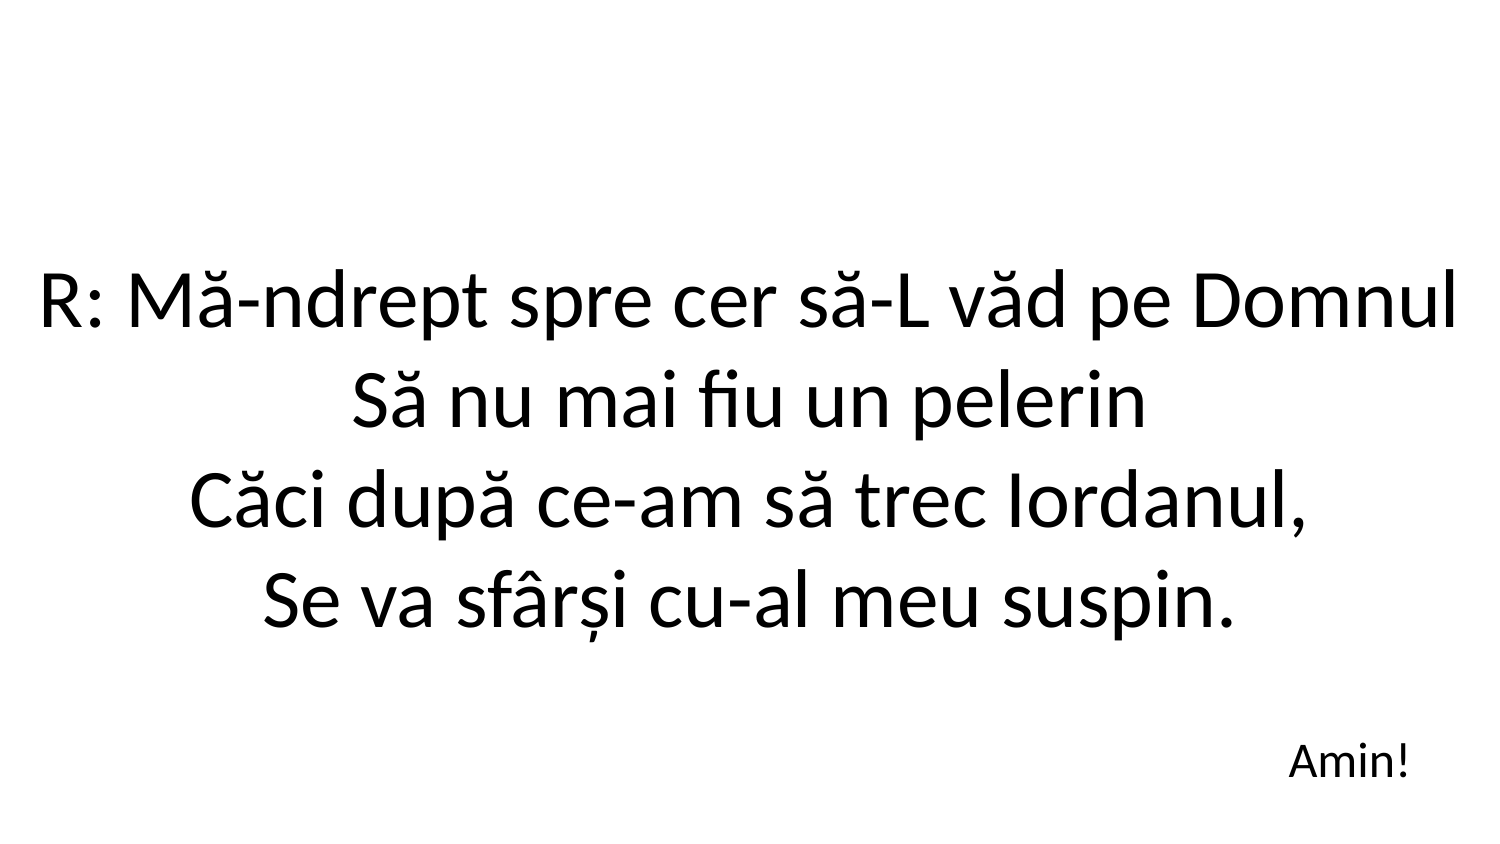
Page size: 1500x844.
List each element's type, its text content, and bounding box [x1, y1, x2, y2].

text_box R: Mă-ndrept spre cer să-L văd pe Domnul Să nu mai fiu un pelerin Căci după ce-am să trec Iordanul, Se va sfârși cu-al meu suspin. [24, 192, 1476, 652]
text_box Amin! [1273, 674, 1427, 795]
